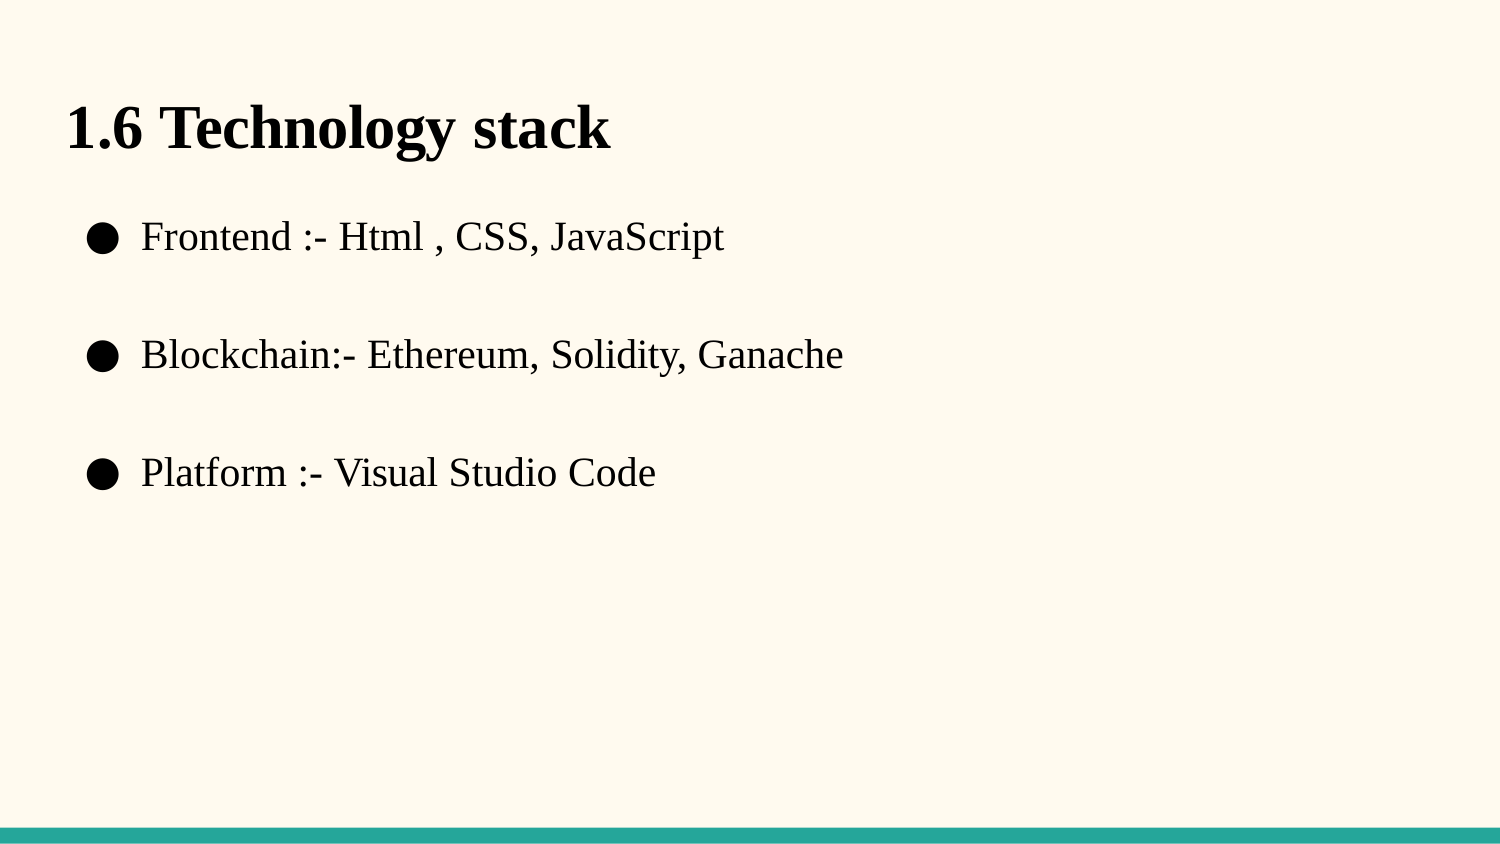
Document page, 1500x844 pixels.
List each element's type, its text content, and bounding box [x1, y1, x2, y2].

title 1.6 Technology stack [63, 83, 619, 227]
text_box Frontend :- Html , CSS, JavaScript Blockchain:- Ethereum, Solidity, Ganache Platform :- Visual Studio Code [82, 206, 847, 495]
